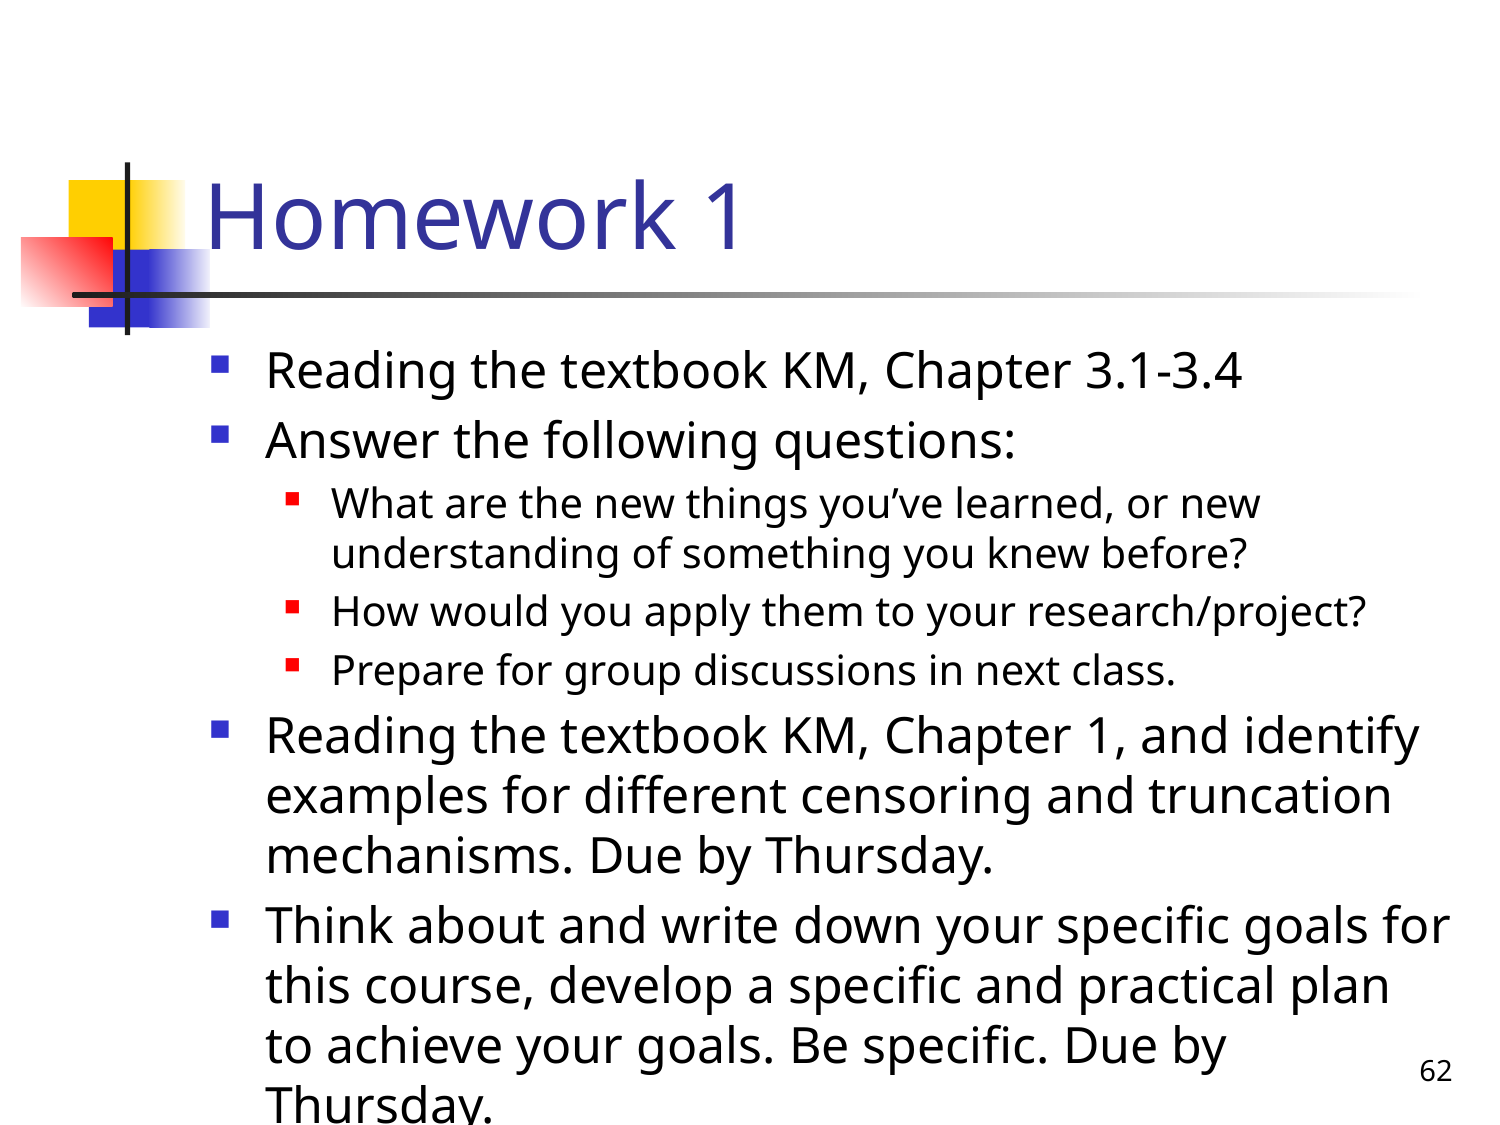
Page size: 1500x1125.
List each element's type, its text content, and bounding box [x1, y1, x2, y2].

list Reading the textbook KM, Chapter 3.1-3.4 Answer the following questions: What are the new things you’ve learned, or new understanding of something you knew before? How would you apply them to your research/project? Prepare for group discussions in next class. Reading the textbook KM, Chapter 1, and identify examples for different censoring and truncation mechanisms. Due by Thursday. Think about and write down your specific goals for this course, develop a specific and practical plan to achieve your goals. Be specific. Due by Thursday. [193, 330, 1470, 1007]
title Homework 1 [188, 34, 1468, 276]
slide_number 62 [1154, 1023, 1468, 1100]
